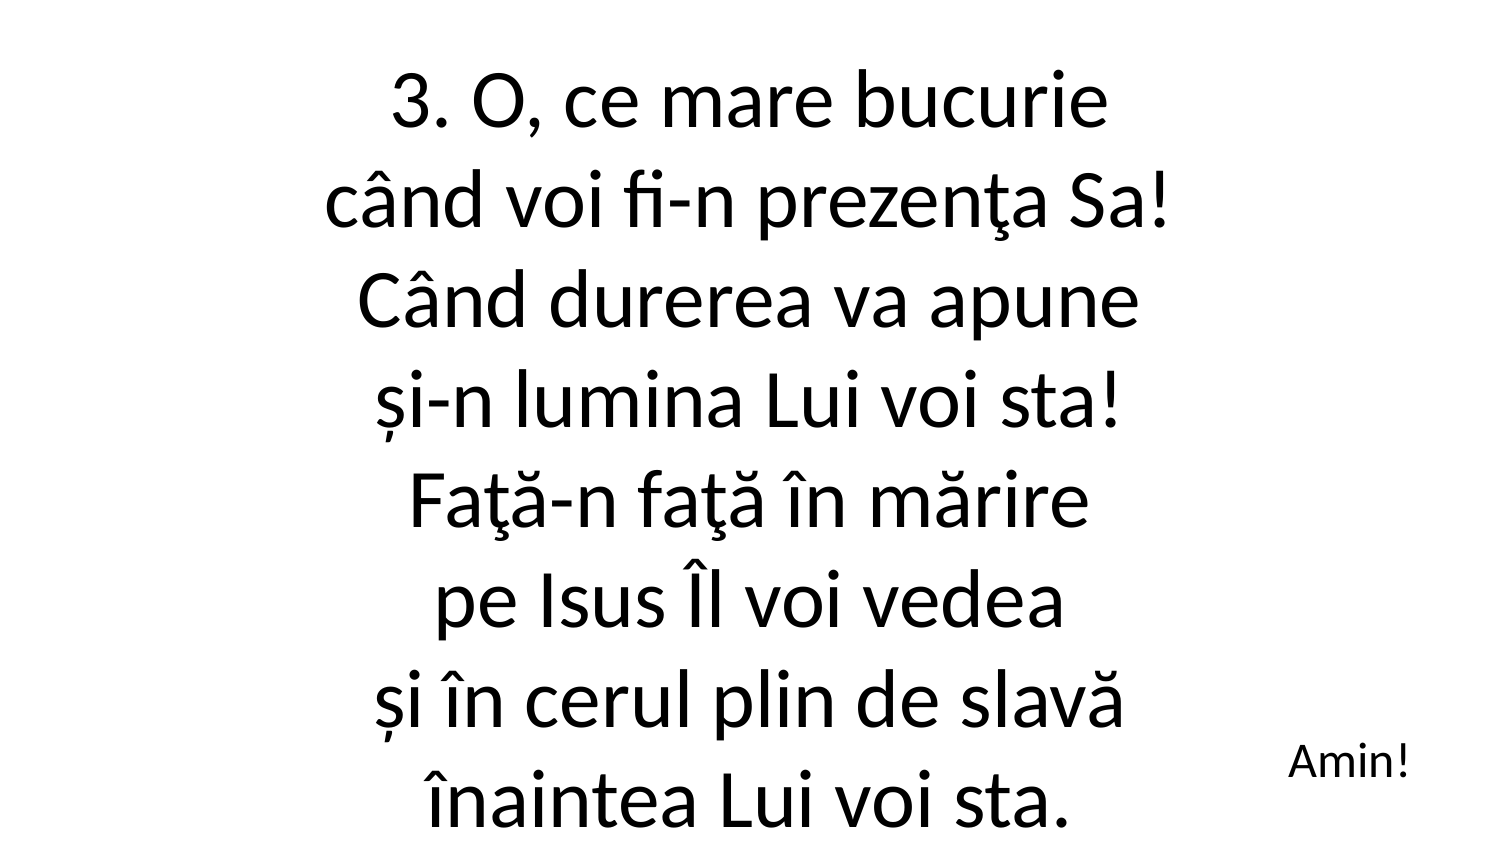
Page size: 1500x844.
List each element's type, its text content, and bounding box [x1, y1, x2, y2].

text_box Amin! [1273, 674, 1427, 795]
text_box 3. O, ce mare bucurie când voi fi-n prezenţa Sa! Când durerea va apune și-n lumina Lui voi sta! Faţă-n faţă în mărire pe Isus Îl voi vedea și în cerul plin de slavă înaintea Lui voi sta. [310, 0, 1190, 844]
